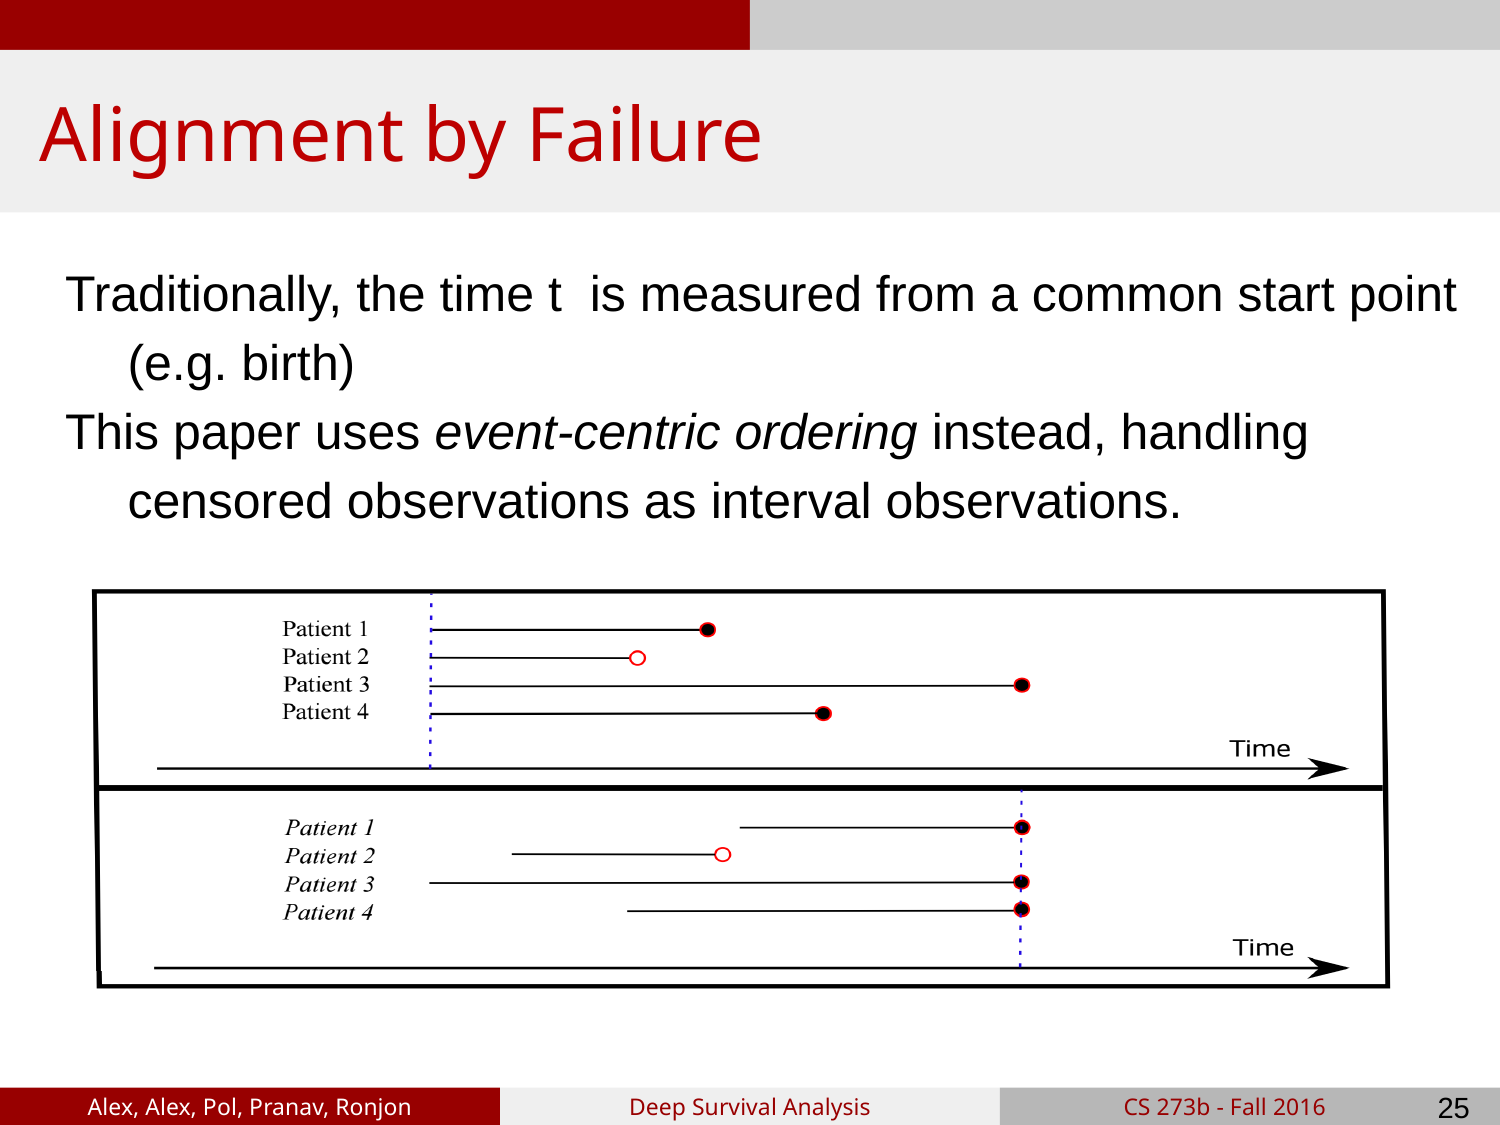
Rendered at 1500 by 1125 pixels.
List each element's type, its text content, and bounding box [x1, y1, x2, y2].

slide_number ‹#› [1422, 1088, 1500, 1125]
list Traditionally, the time t is measured from a common start point (e.g. birth) This paper uses event-centric ordering instead, handling censored observations as interval observations. [37, 237, 1475, 1000]
title Alignment by Failure [24, 50, 1475, 213]
picture [91, 588, 1391, 991]
